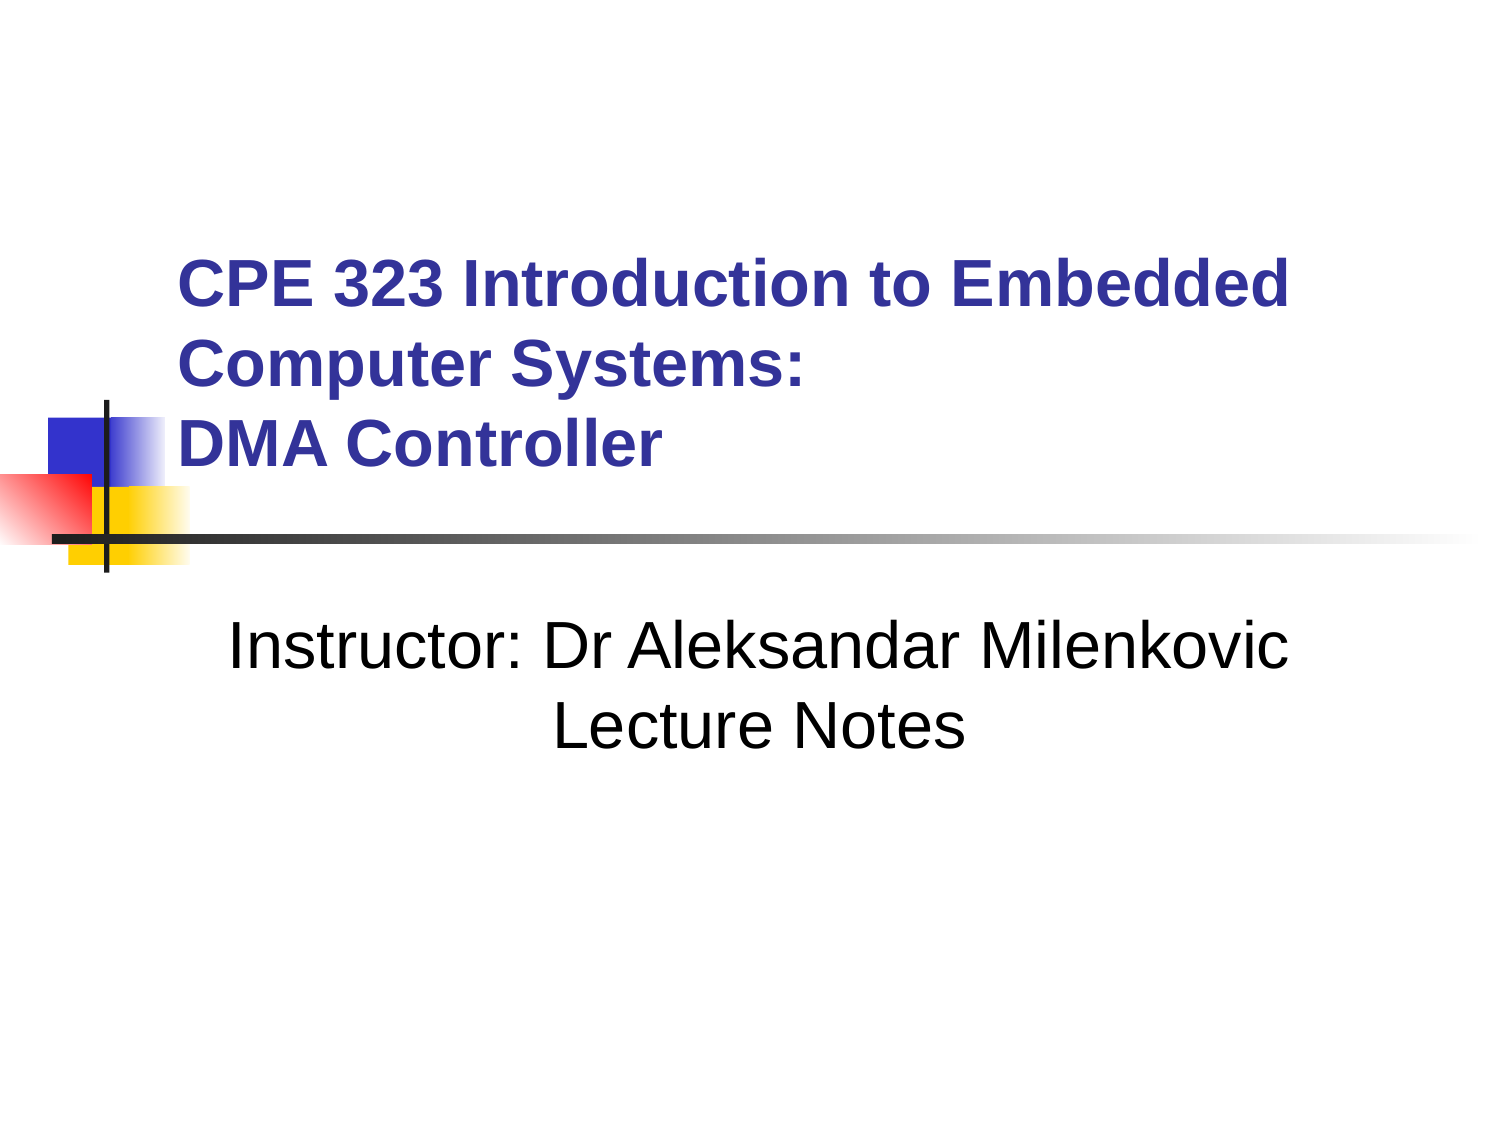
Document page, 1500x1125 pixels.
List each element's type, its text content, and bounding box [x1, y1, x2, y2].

title CPE 323 Introduction to Embedded Computer Systems: DMA Controller [162, 230, 1467, 488]
subtitle Instructor: Dr Aleksandar Milenkovic Lecture Notes [134, 594, 1385, 999]
